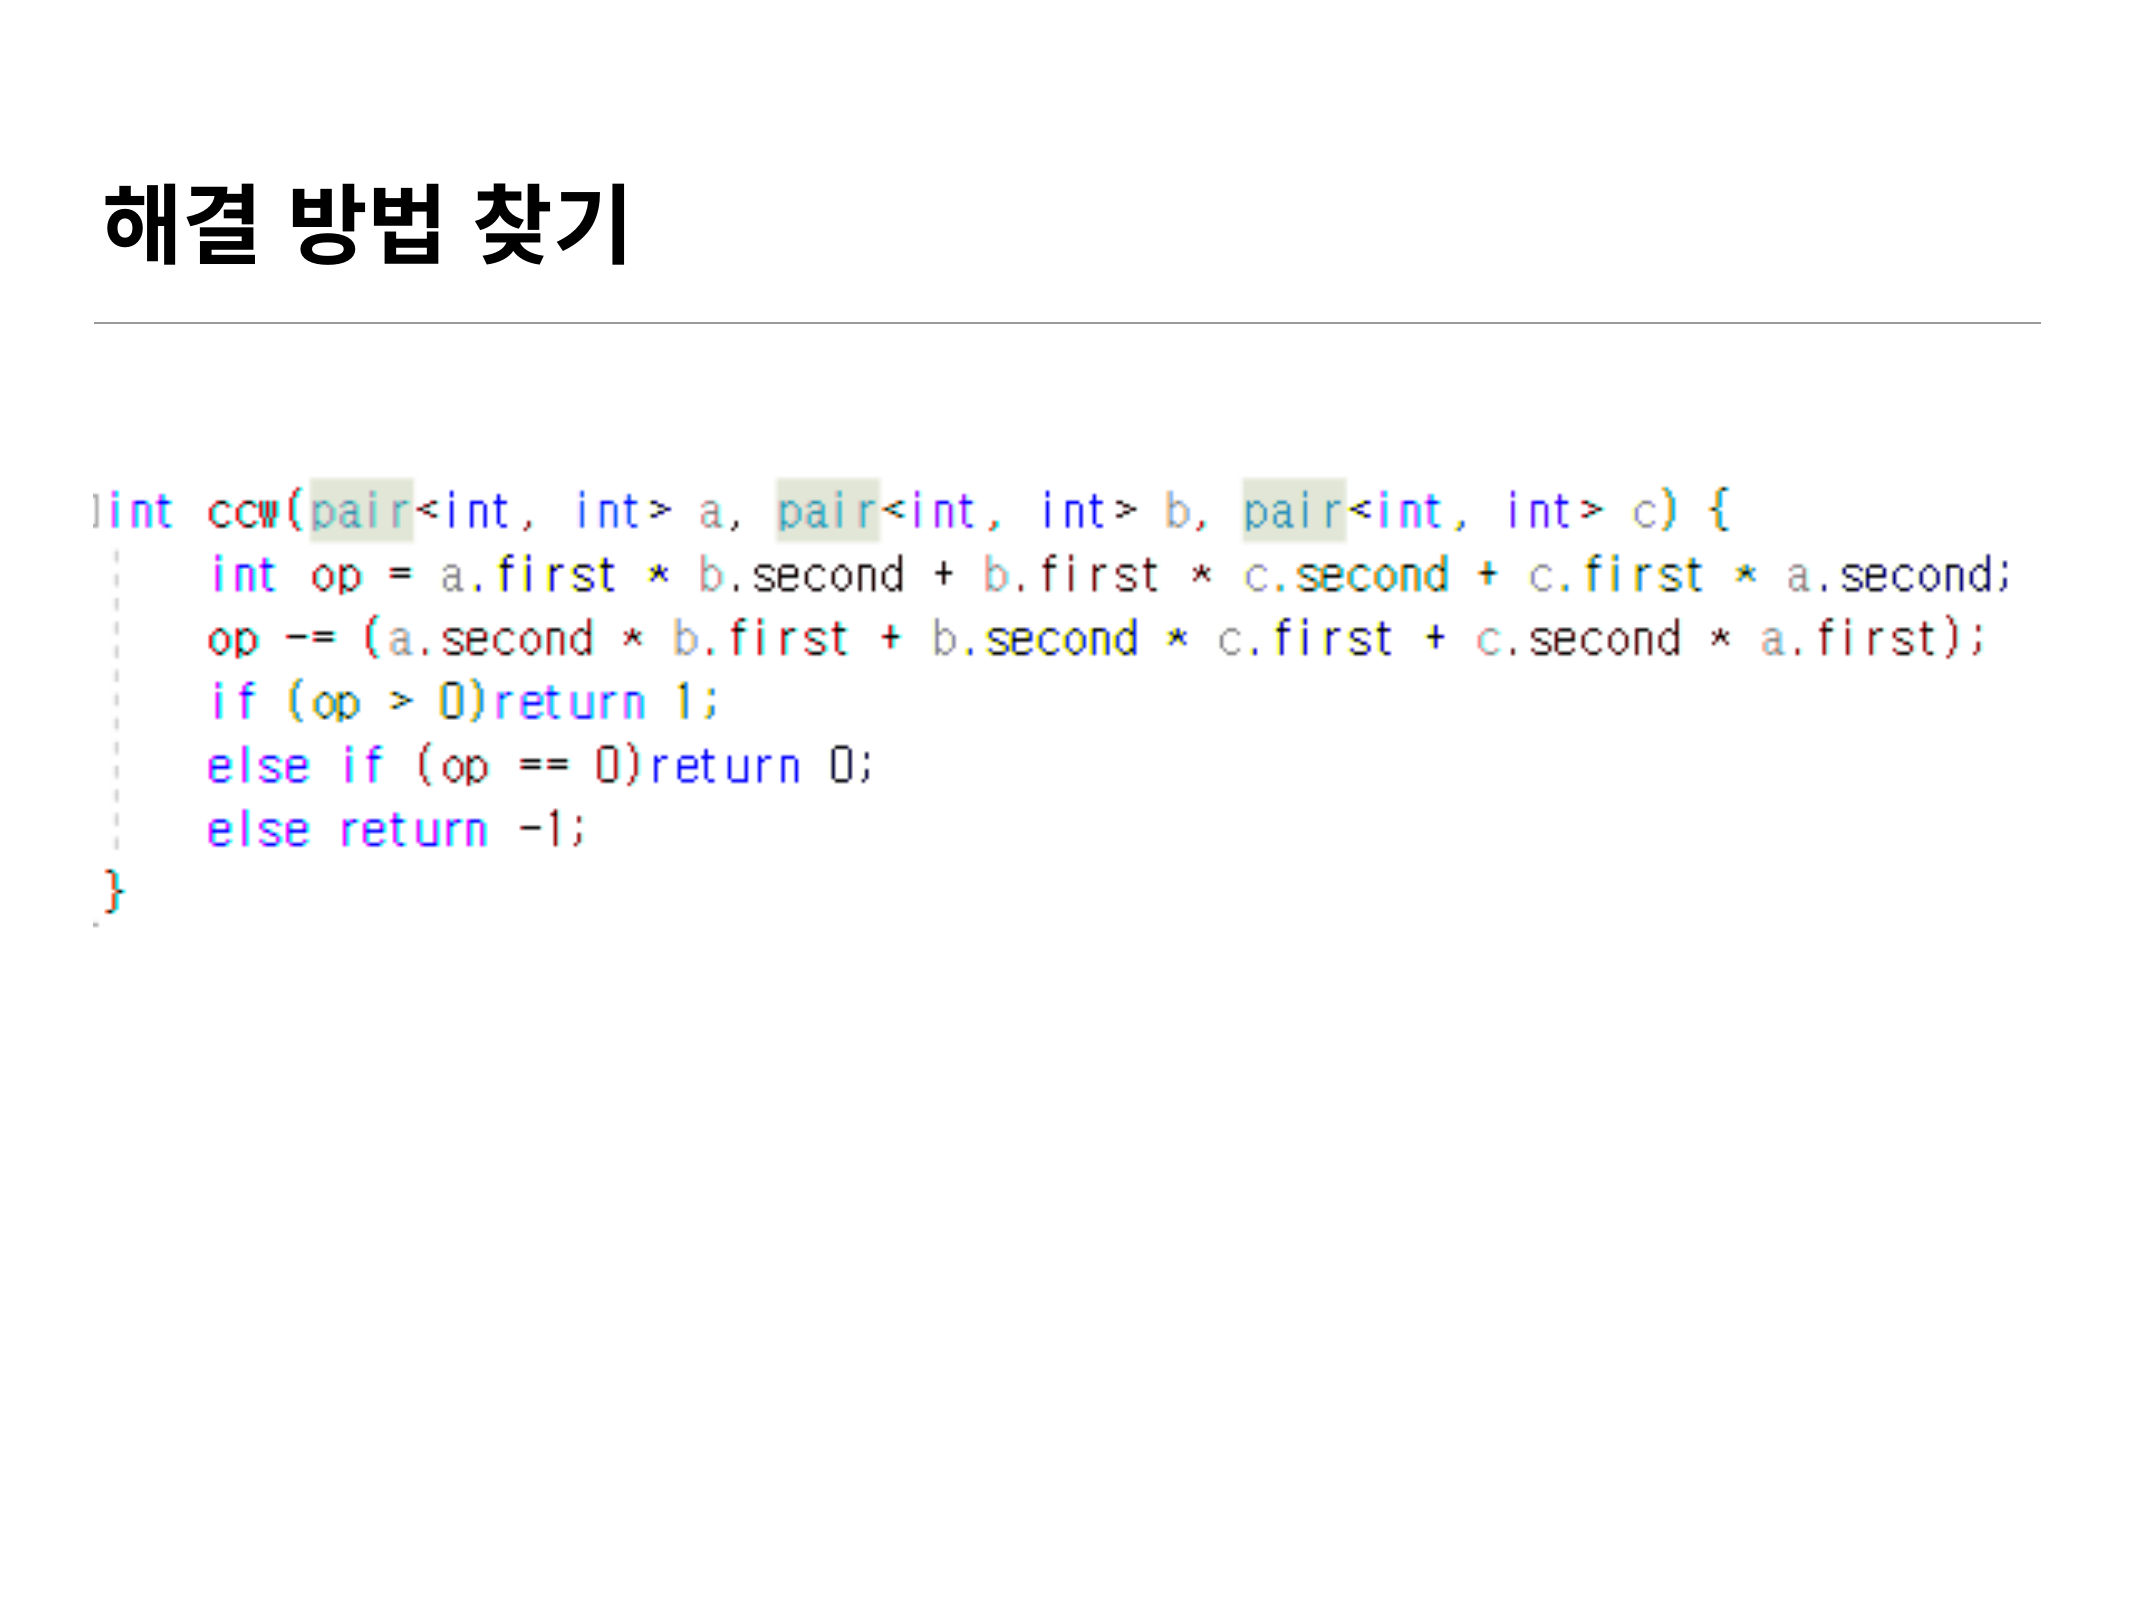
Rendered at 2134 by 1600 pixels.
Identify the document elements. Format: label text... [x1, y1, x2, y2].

picture [93, 455, 2048, 948]
title 해결 방법 찾기 [93, 53, 2041, 284]
